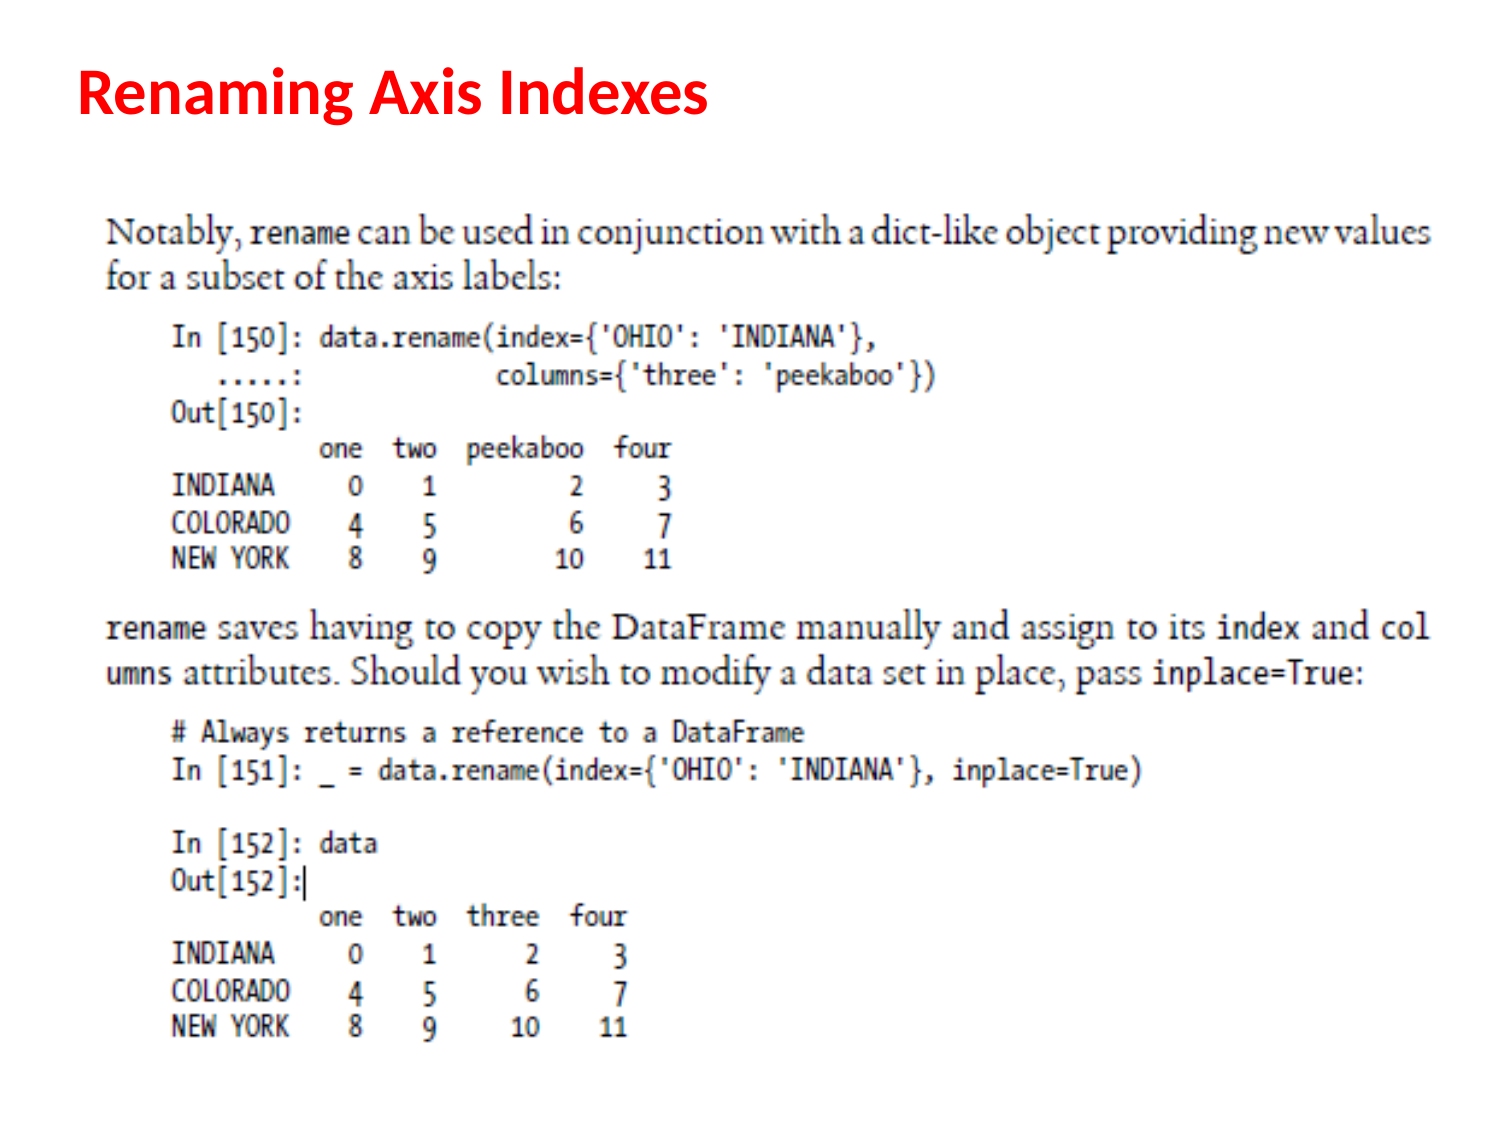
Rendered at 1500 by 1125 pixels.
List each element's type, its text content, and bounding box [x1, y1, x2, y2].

title Renaming Axis Indexes [62, 37, 1413, 138]
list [74, 212, 1463, 1113]
